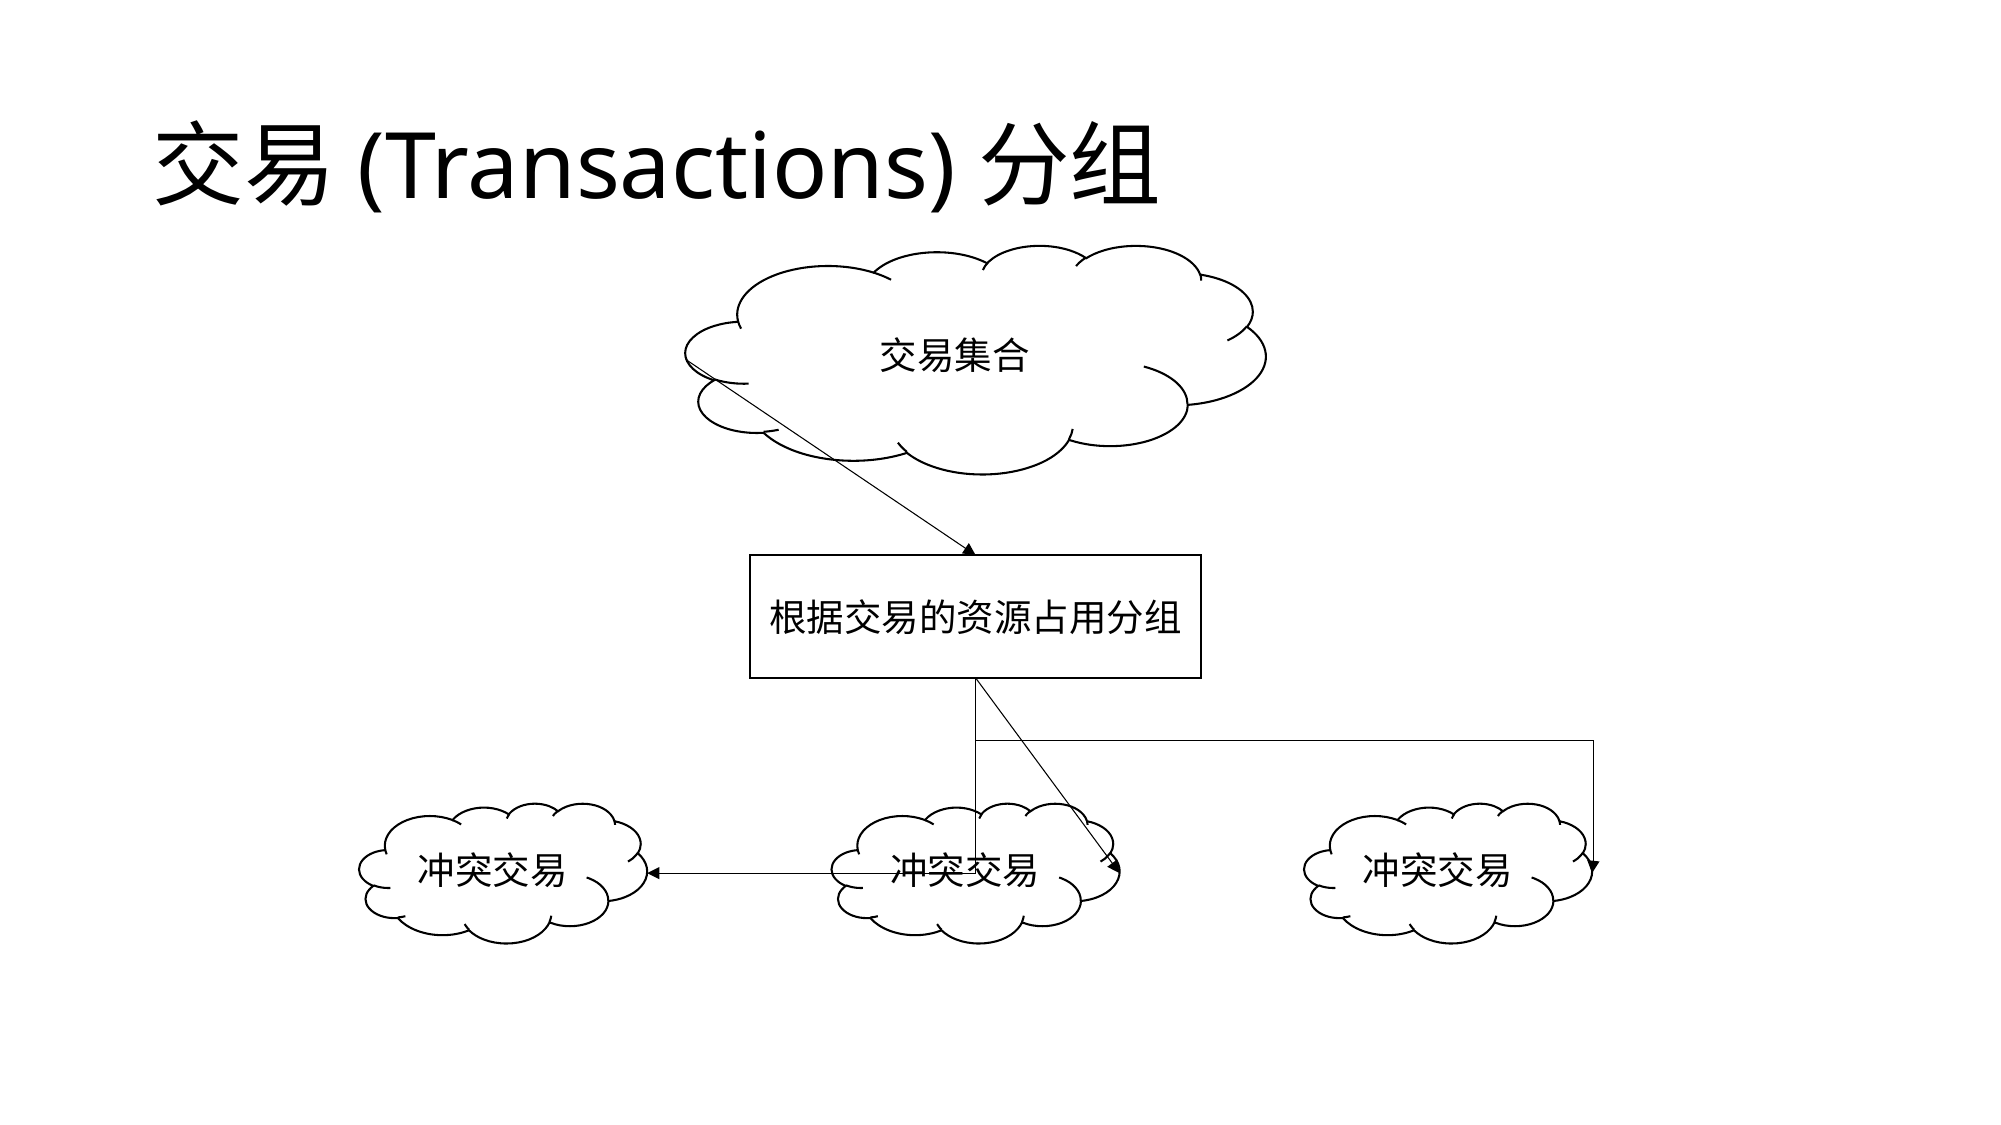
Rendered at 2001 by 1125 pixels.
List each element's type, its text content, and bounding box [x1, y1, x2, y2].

text_box 冲突交易 [1302, 802, 1594, 945]
text_box 冲突交易 [357, 802, 649, 945]
text_box 根据交易的资源占用分组 [807, 554, 1145, 679]
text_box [1145, 508, 1279, 981]
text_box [672, 508, 807, 981]
text_box 交易集合 [684, 244, 1267, 476]
title 交易(Transactions)分组 [137, 59, 1863, 278]
text_box 冲突交易 [831, 802, 1121, 945]
text_box 冲突交易 [830, 806, 975, 873]
